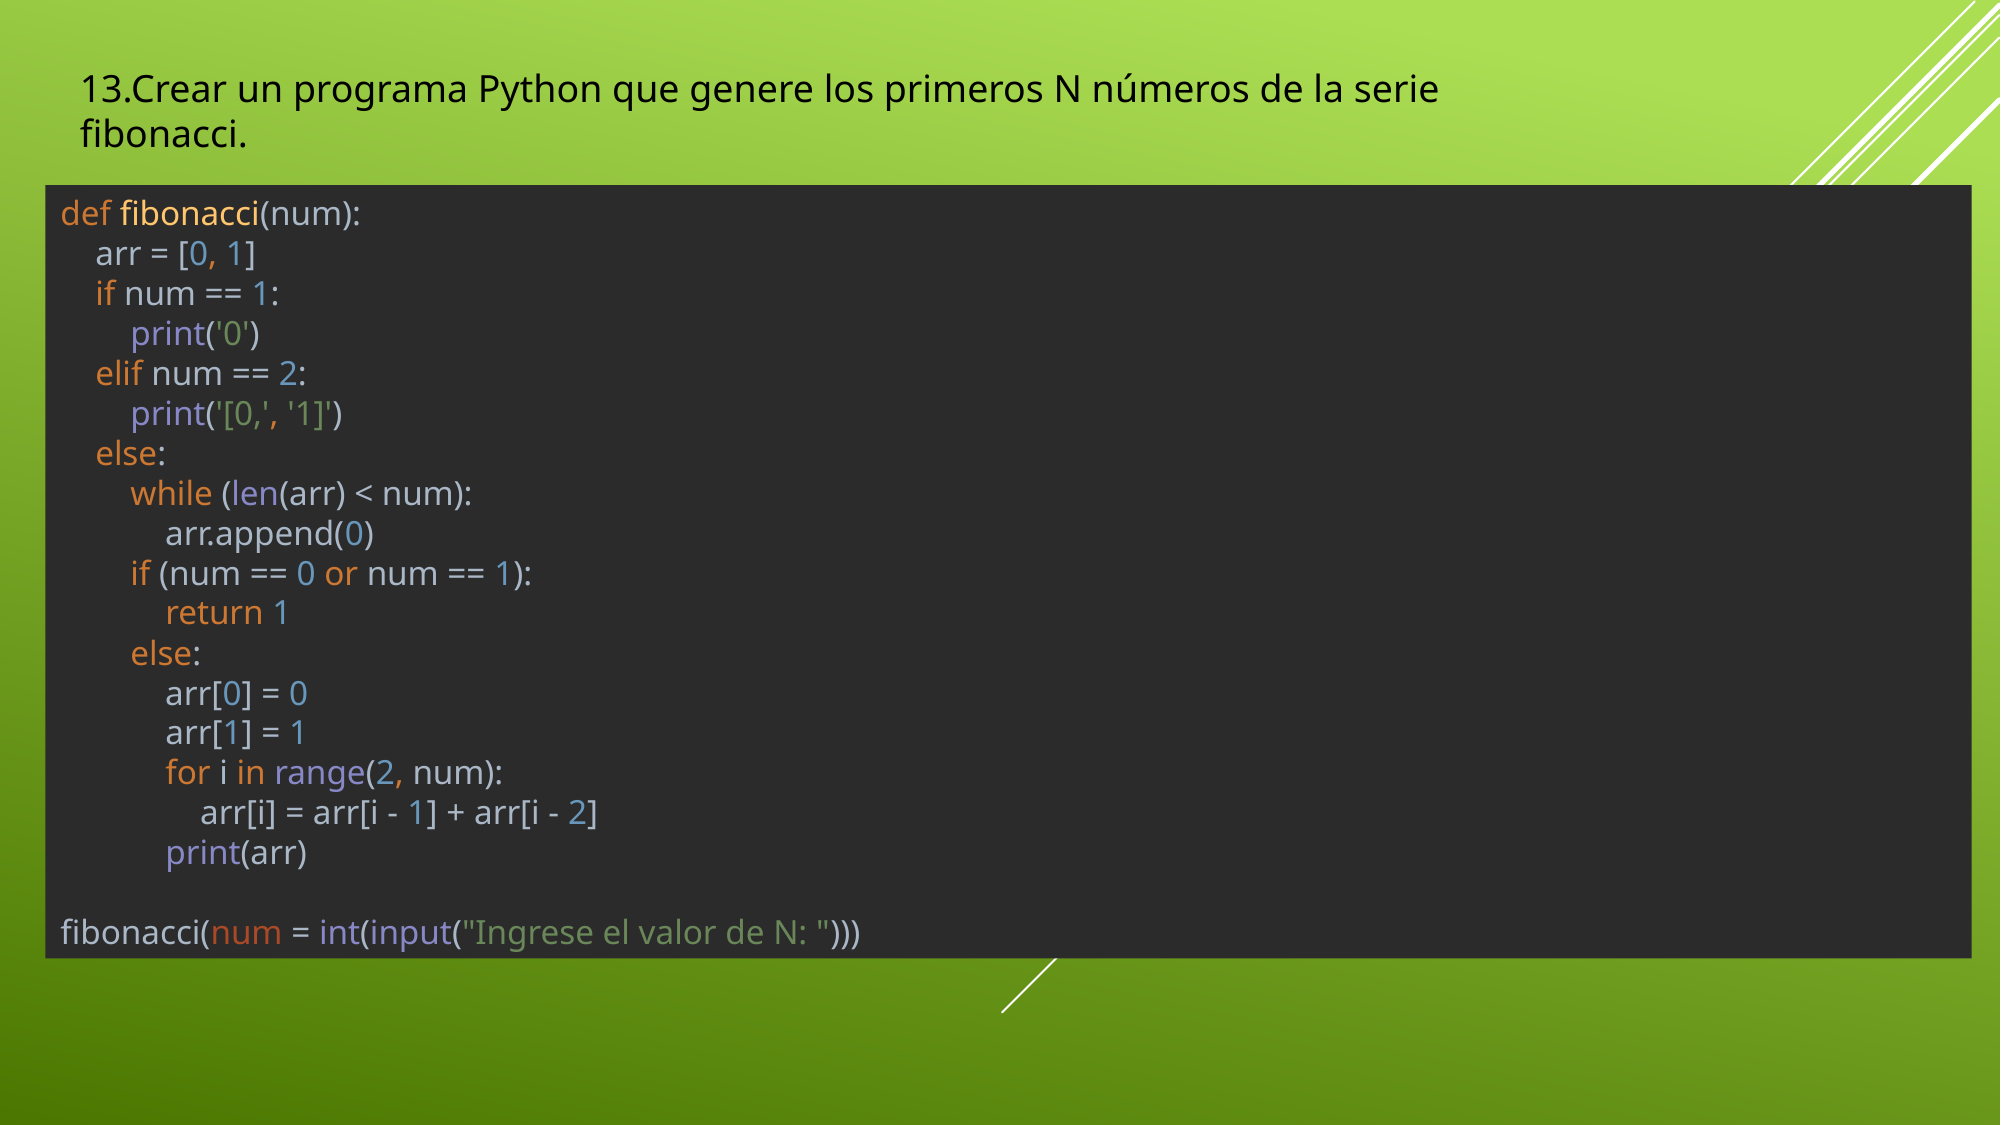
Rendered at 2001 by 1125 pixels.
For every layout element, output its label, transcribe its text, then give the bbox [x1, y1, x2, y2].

text_box 13.Crear un programa Python que genere los primeros N números de la serie fibonacci. [64, 58, 1953, 163]
text_box def fibonacci(num): arr = [0, 1] if num == 1: print('0') elif num == 2: print('[0,', '1]') else: while (len(arr) < num): arr.append(0) if (num == 0 or num == 1): return 1 else: arr[0] = 0 arr[1] = 1 for i in range(2, num): arr[i] = arr[i - 1] + arr[i - 2] print(arr) fibonacci(num = int(input("Ingrese el valor de N: "))) [45, 185, 1972, 959]
subtitle [47, 418, 2000, 1125]
